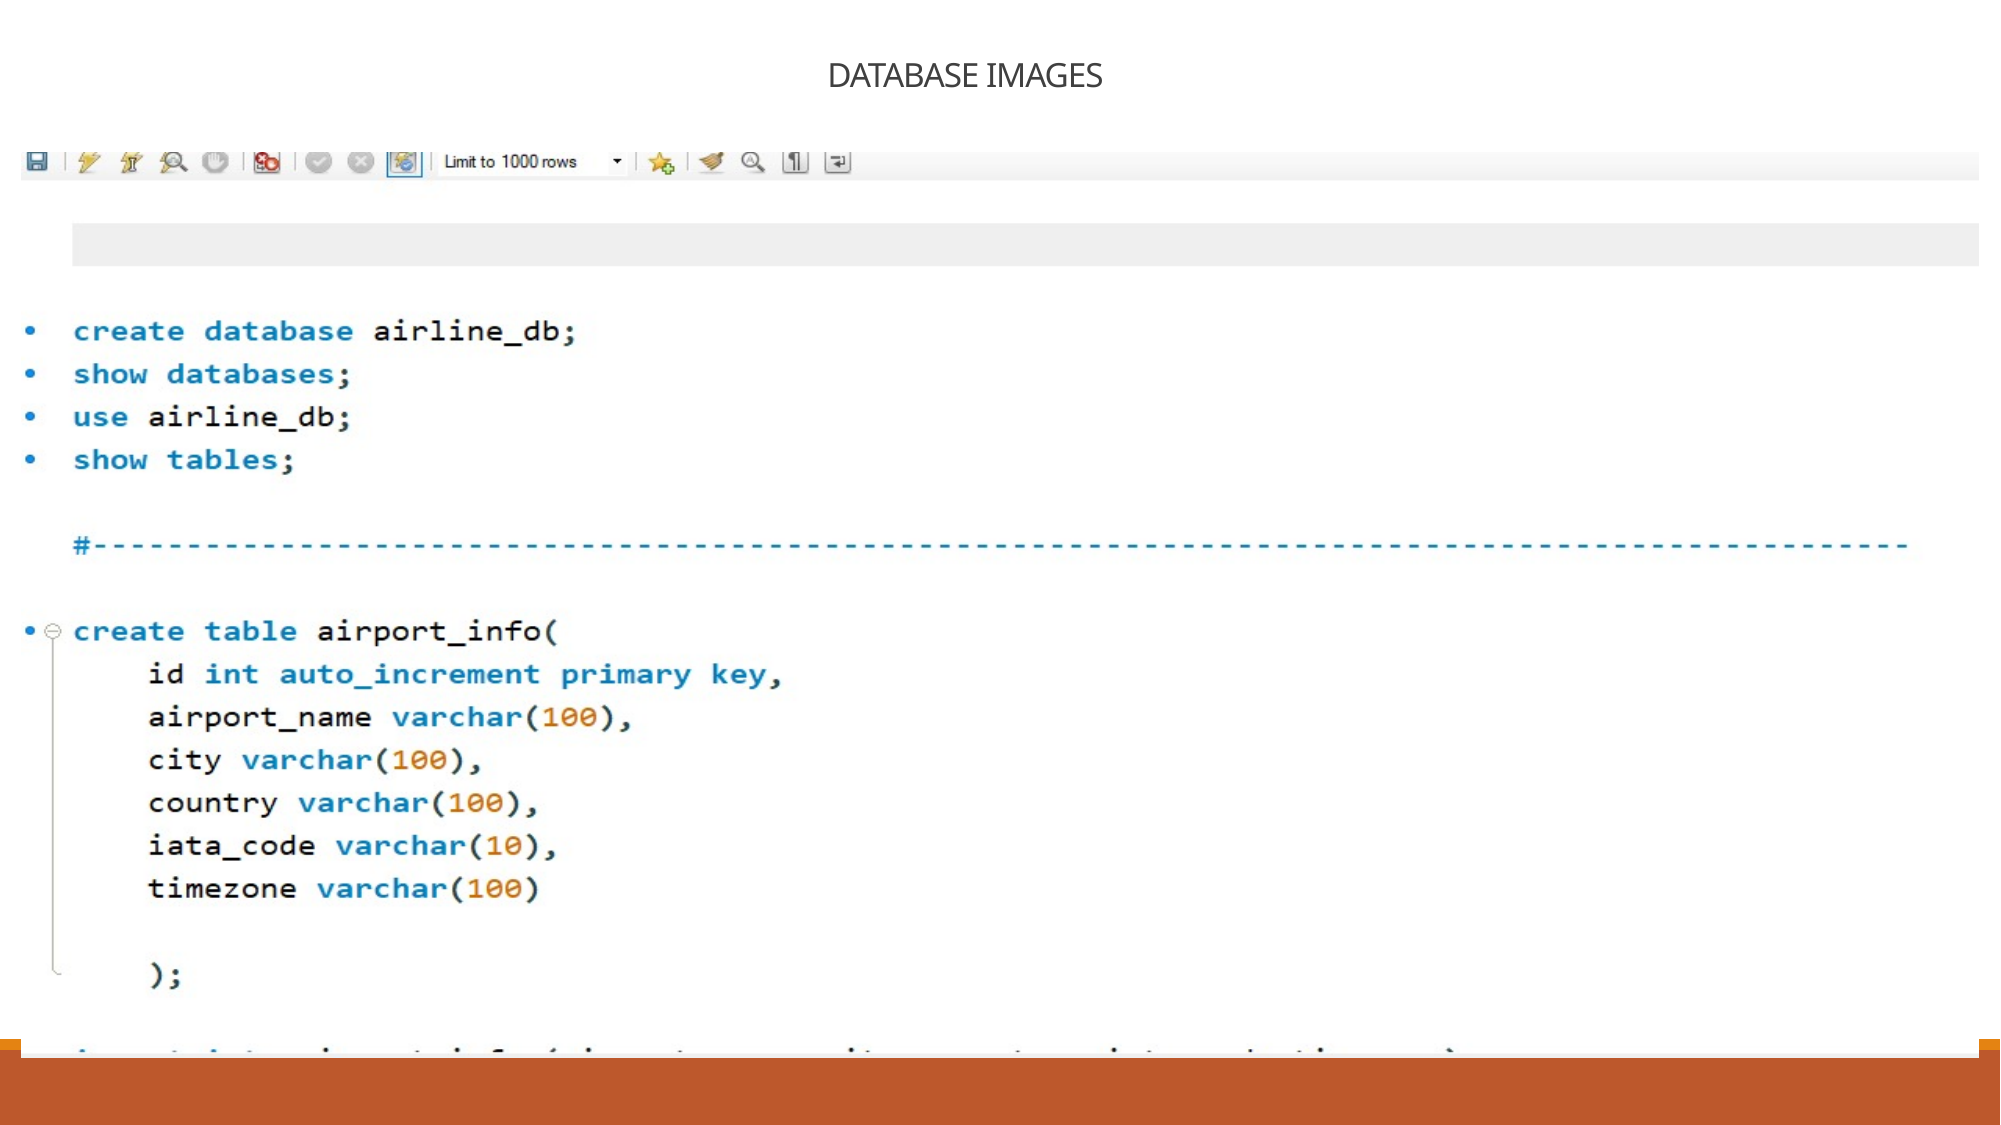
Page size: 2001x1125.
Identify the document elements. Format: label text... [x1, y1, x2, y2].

title DATABASE IMAGES [101, 30, 1830, 102]
picture [21, 152, 1979, 1059]
